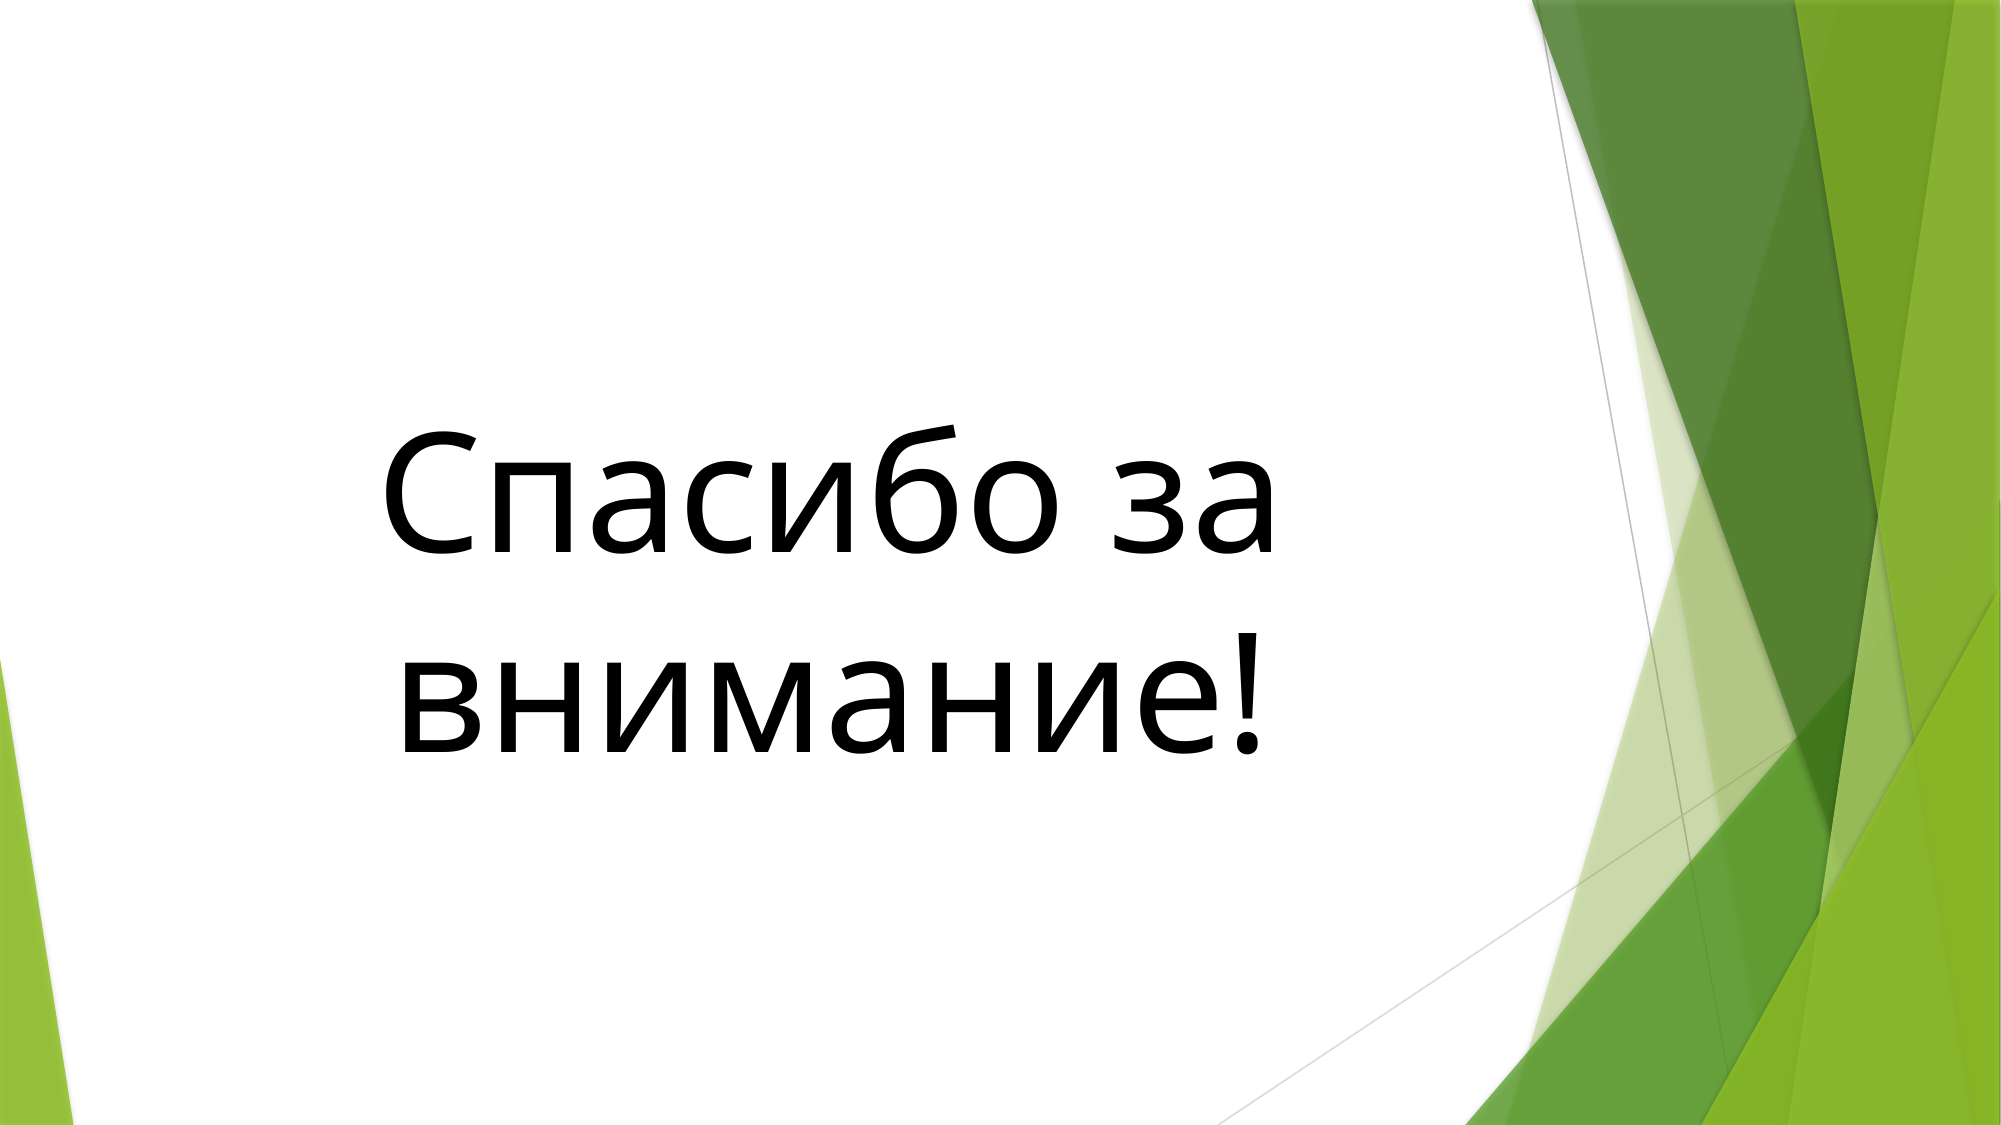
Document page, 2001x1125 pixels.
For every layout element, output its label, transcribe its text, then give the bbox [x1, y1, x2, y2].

title Спасибо за внимание! [22, 378, 1640, 957]
